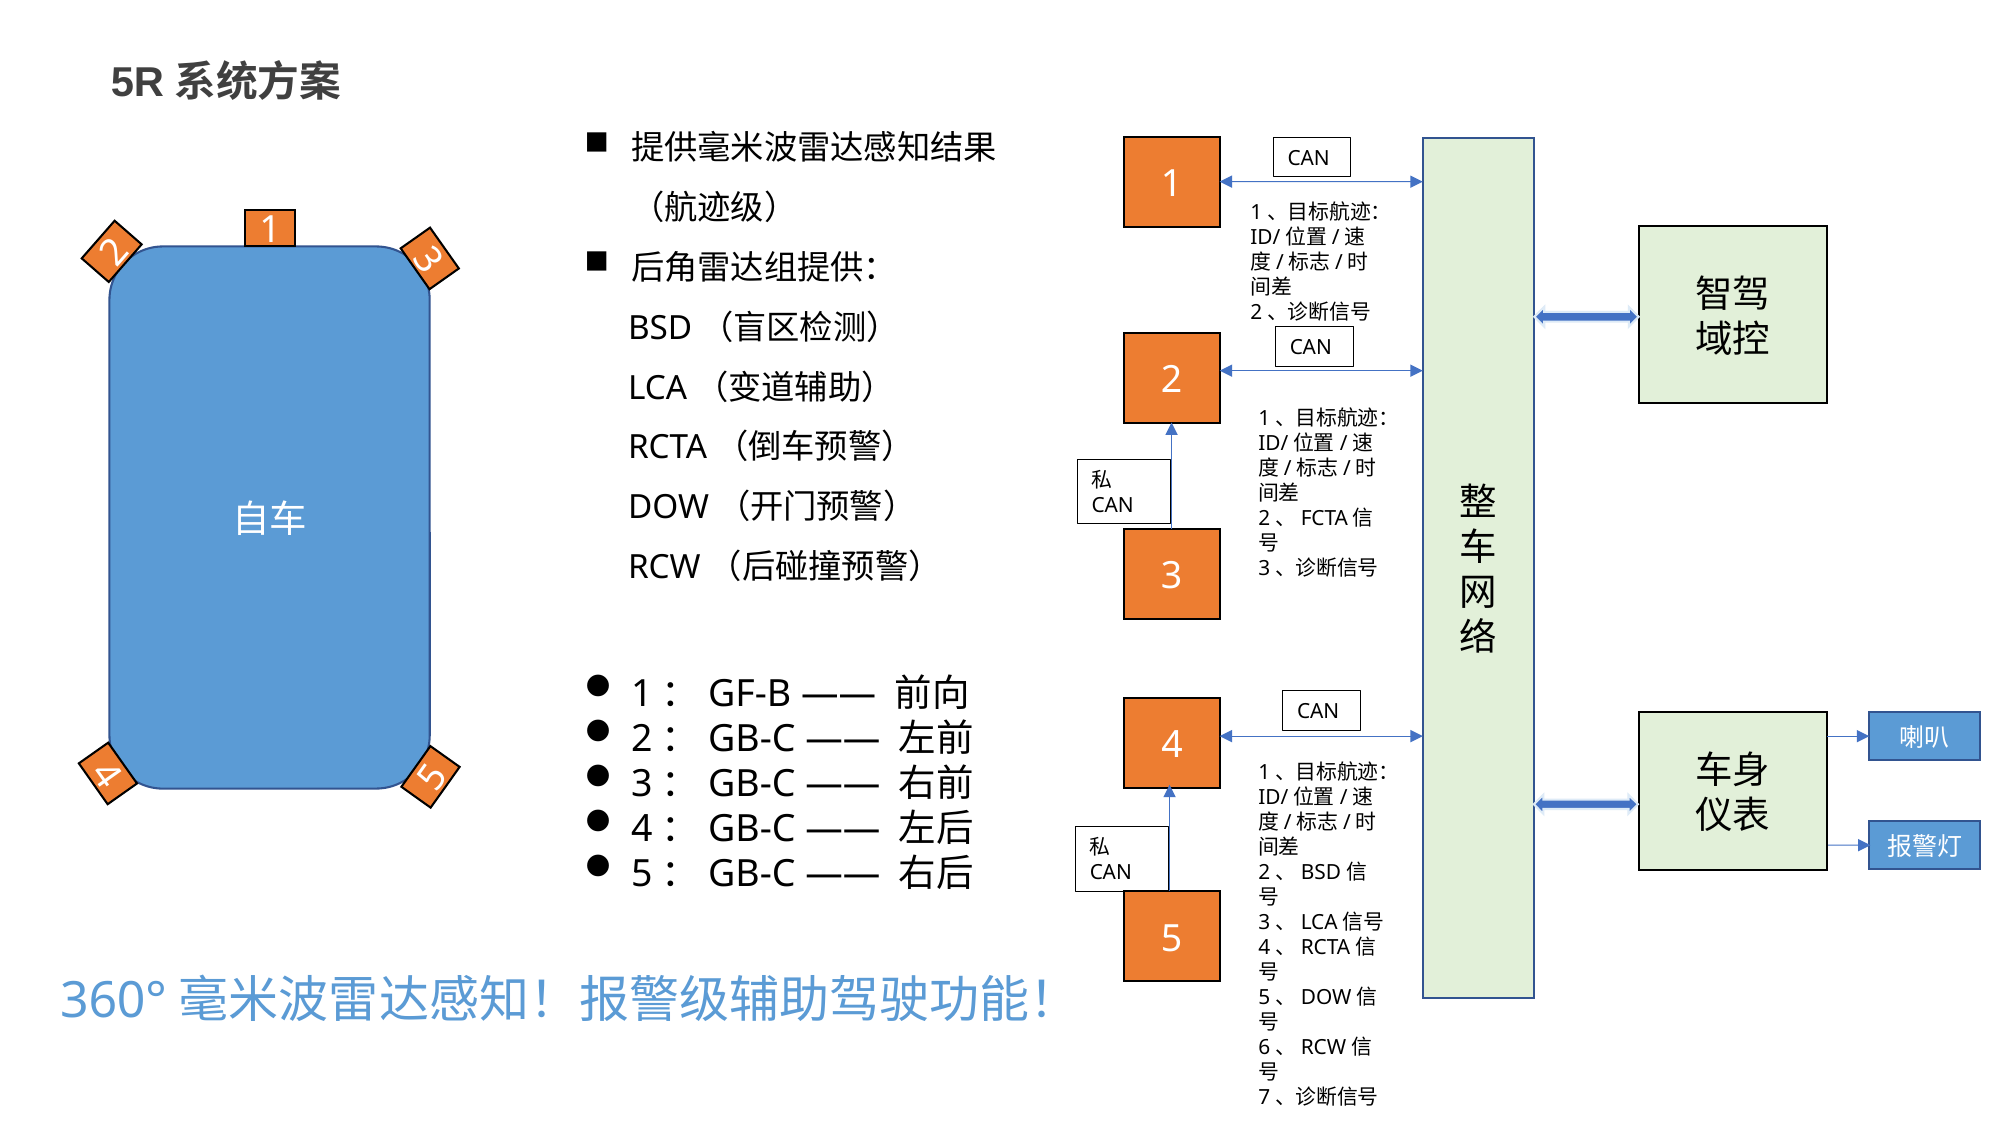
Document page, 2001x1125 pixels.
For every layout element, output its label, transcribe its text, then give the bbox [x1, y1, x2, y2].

list 5R系统方案 [95, 46, 835, 121]
text_box 提供毫米波雷达感知结果（航迹级） 后角雷达组提供： BSD（盲区检测） LCA（变道辅助） RCTA（倒车预警） DOW（开门预警） RCW（后碰撞预警） [569, 98, 1017, 593]
text_box 360°毫米波雷达感知！报警级辅助驾驶功能！ [13, 960, 1126, 1036]
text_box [89, 209, 449, 802]
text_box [1075, 136, 1980, 999]
text_box 1：GF-B —— 前向 2：GB-C —— 左前 3：GB-C —— 右前 4：GB-C —— 左后 5：GB-C —— 右后 [569, 661, 1007, 901]
